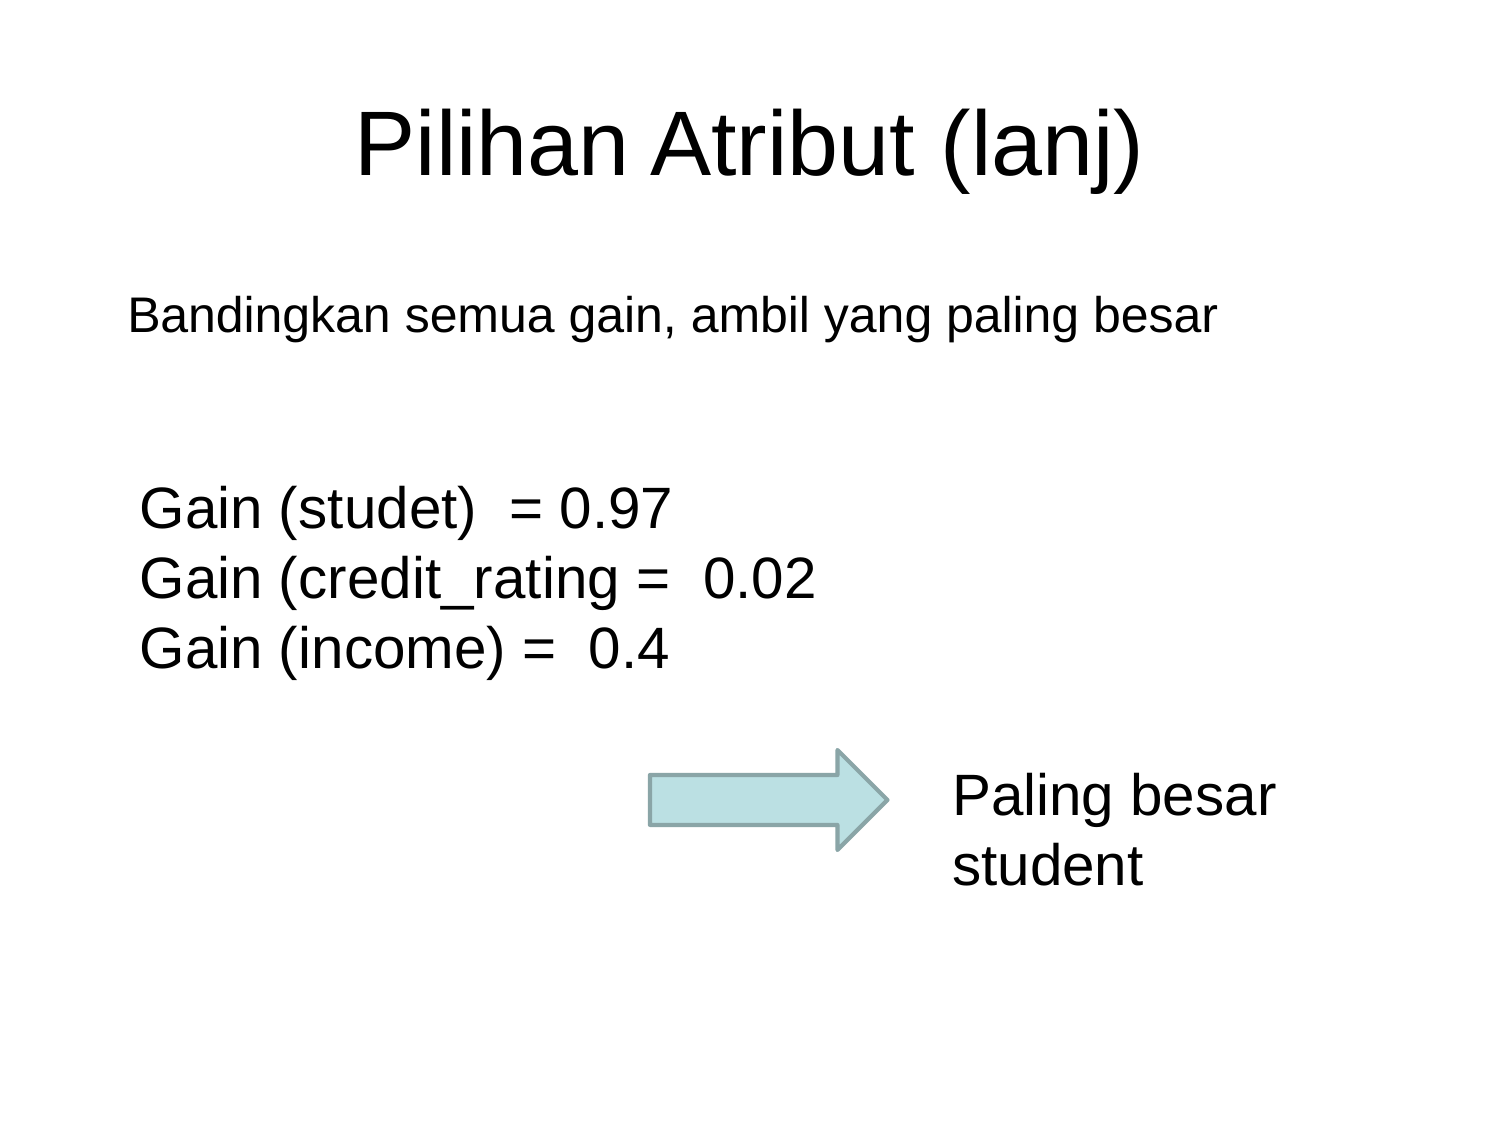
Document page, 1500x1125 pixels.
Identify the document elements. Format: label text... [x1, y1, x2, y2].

text_box Paling besar student [937, 749, 1313, 905]
text_box Bandingkan semua gain, ambil yang paling besar [112, 274, 1363, 350]
title Pilihan Atribut (lanj) [75, 45, 1425, 233]
text_box Gain (studet) = 0.97 Gain (credit_rating = 0.02 Gain (income) = 0.4 [124, 462, 875, 688]
text_box [647, 748, 890, 852]
